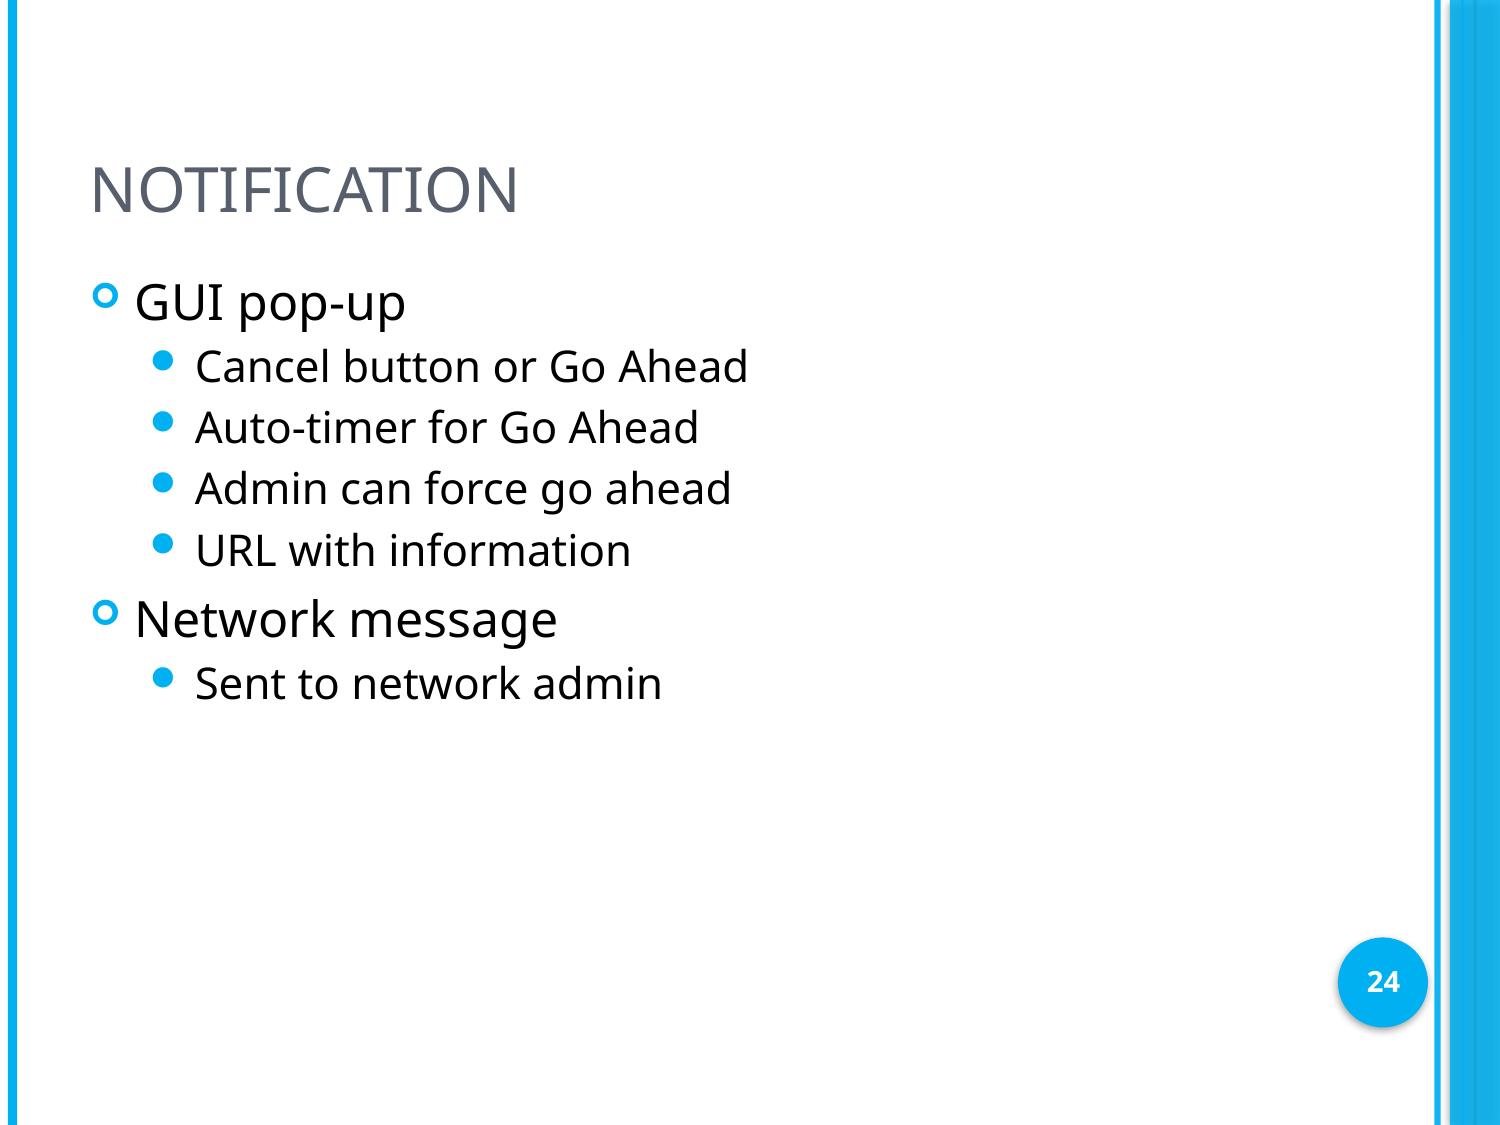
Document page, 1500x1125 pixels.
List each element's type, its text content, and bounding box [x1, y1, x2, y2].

title Notification [75, 45, 1300, 233]
list GUI pop-up Cancel button or Go Ahead Auto-timer for Go Ahead Admin can force go ahead URL with information Network message Sent to network admin [75, 262, 1300, 1062]
slide_number 24 [1333, 940, 1434, 1027]
